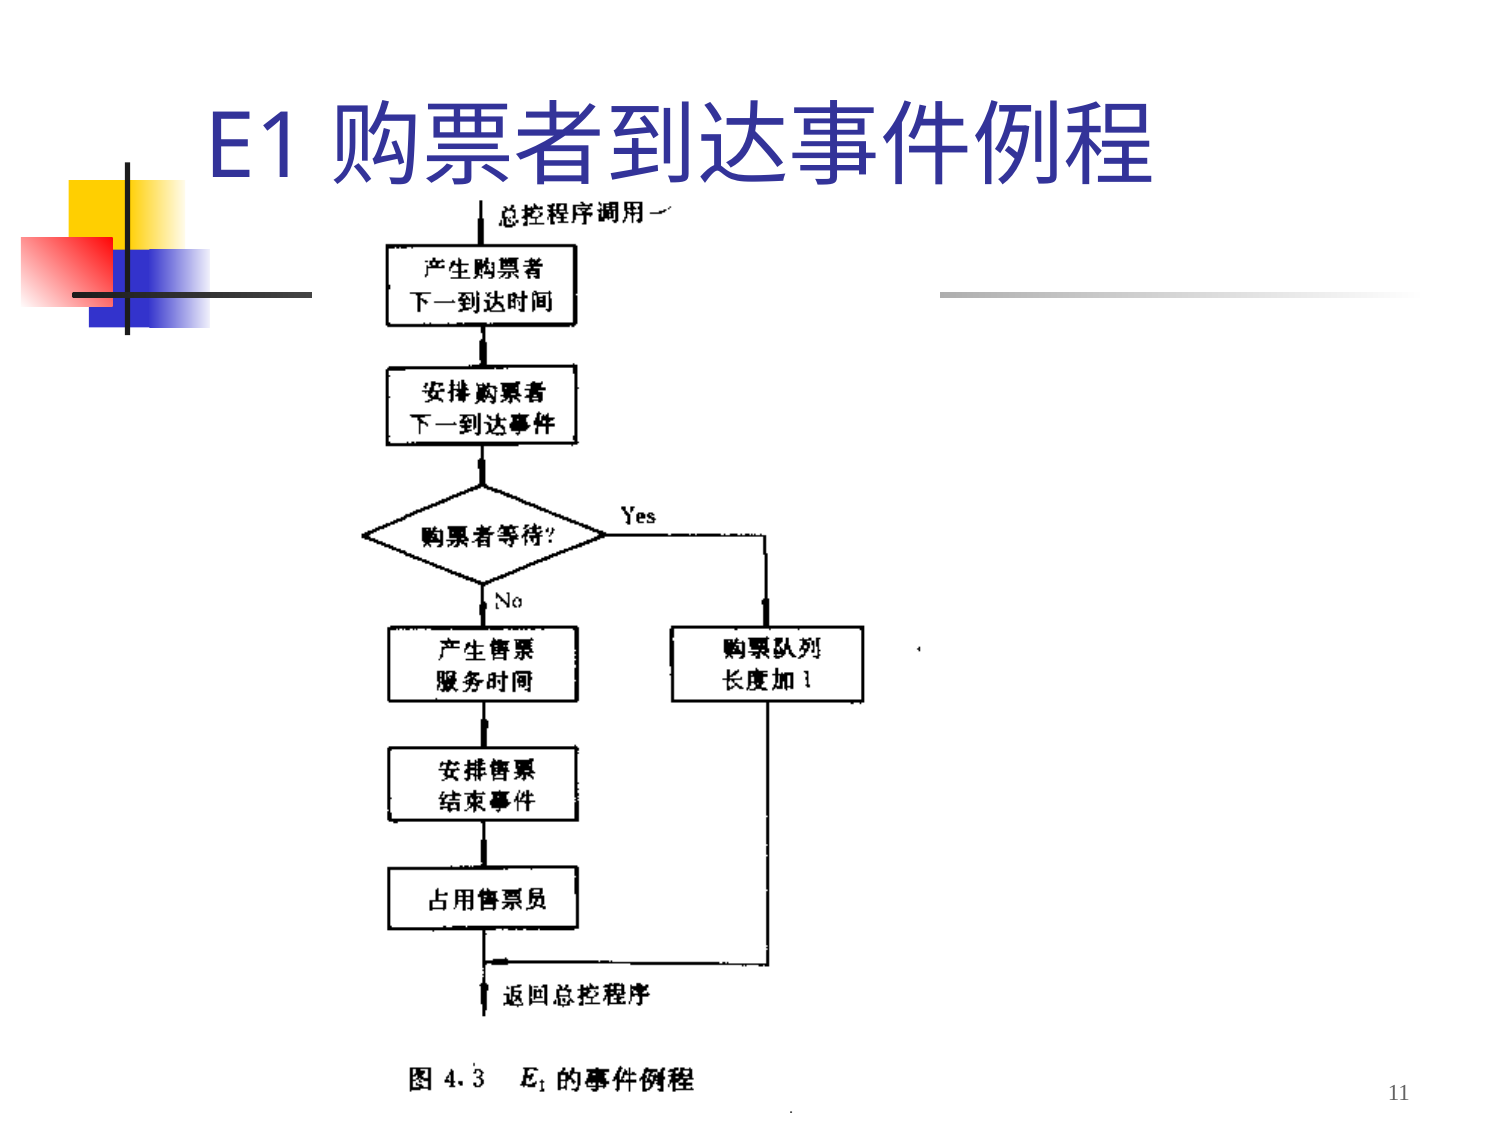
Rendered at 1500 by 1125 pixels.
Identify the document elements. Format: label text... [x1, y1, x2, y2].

title E1购票者到达事件例程 [189, 15, 1469, 203]
slide_number 11 [1112, 1037, 1425, 1113]
picture [312, 187, 941, 1113]
